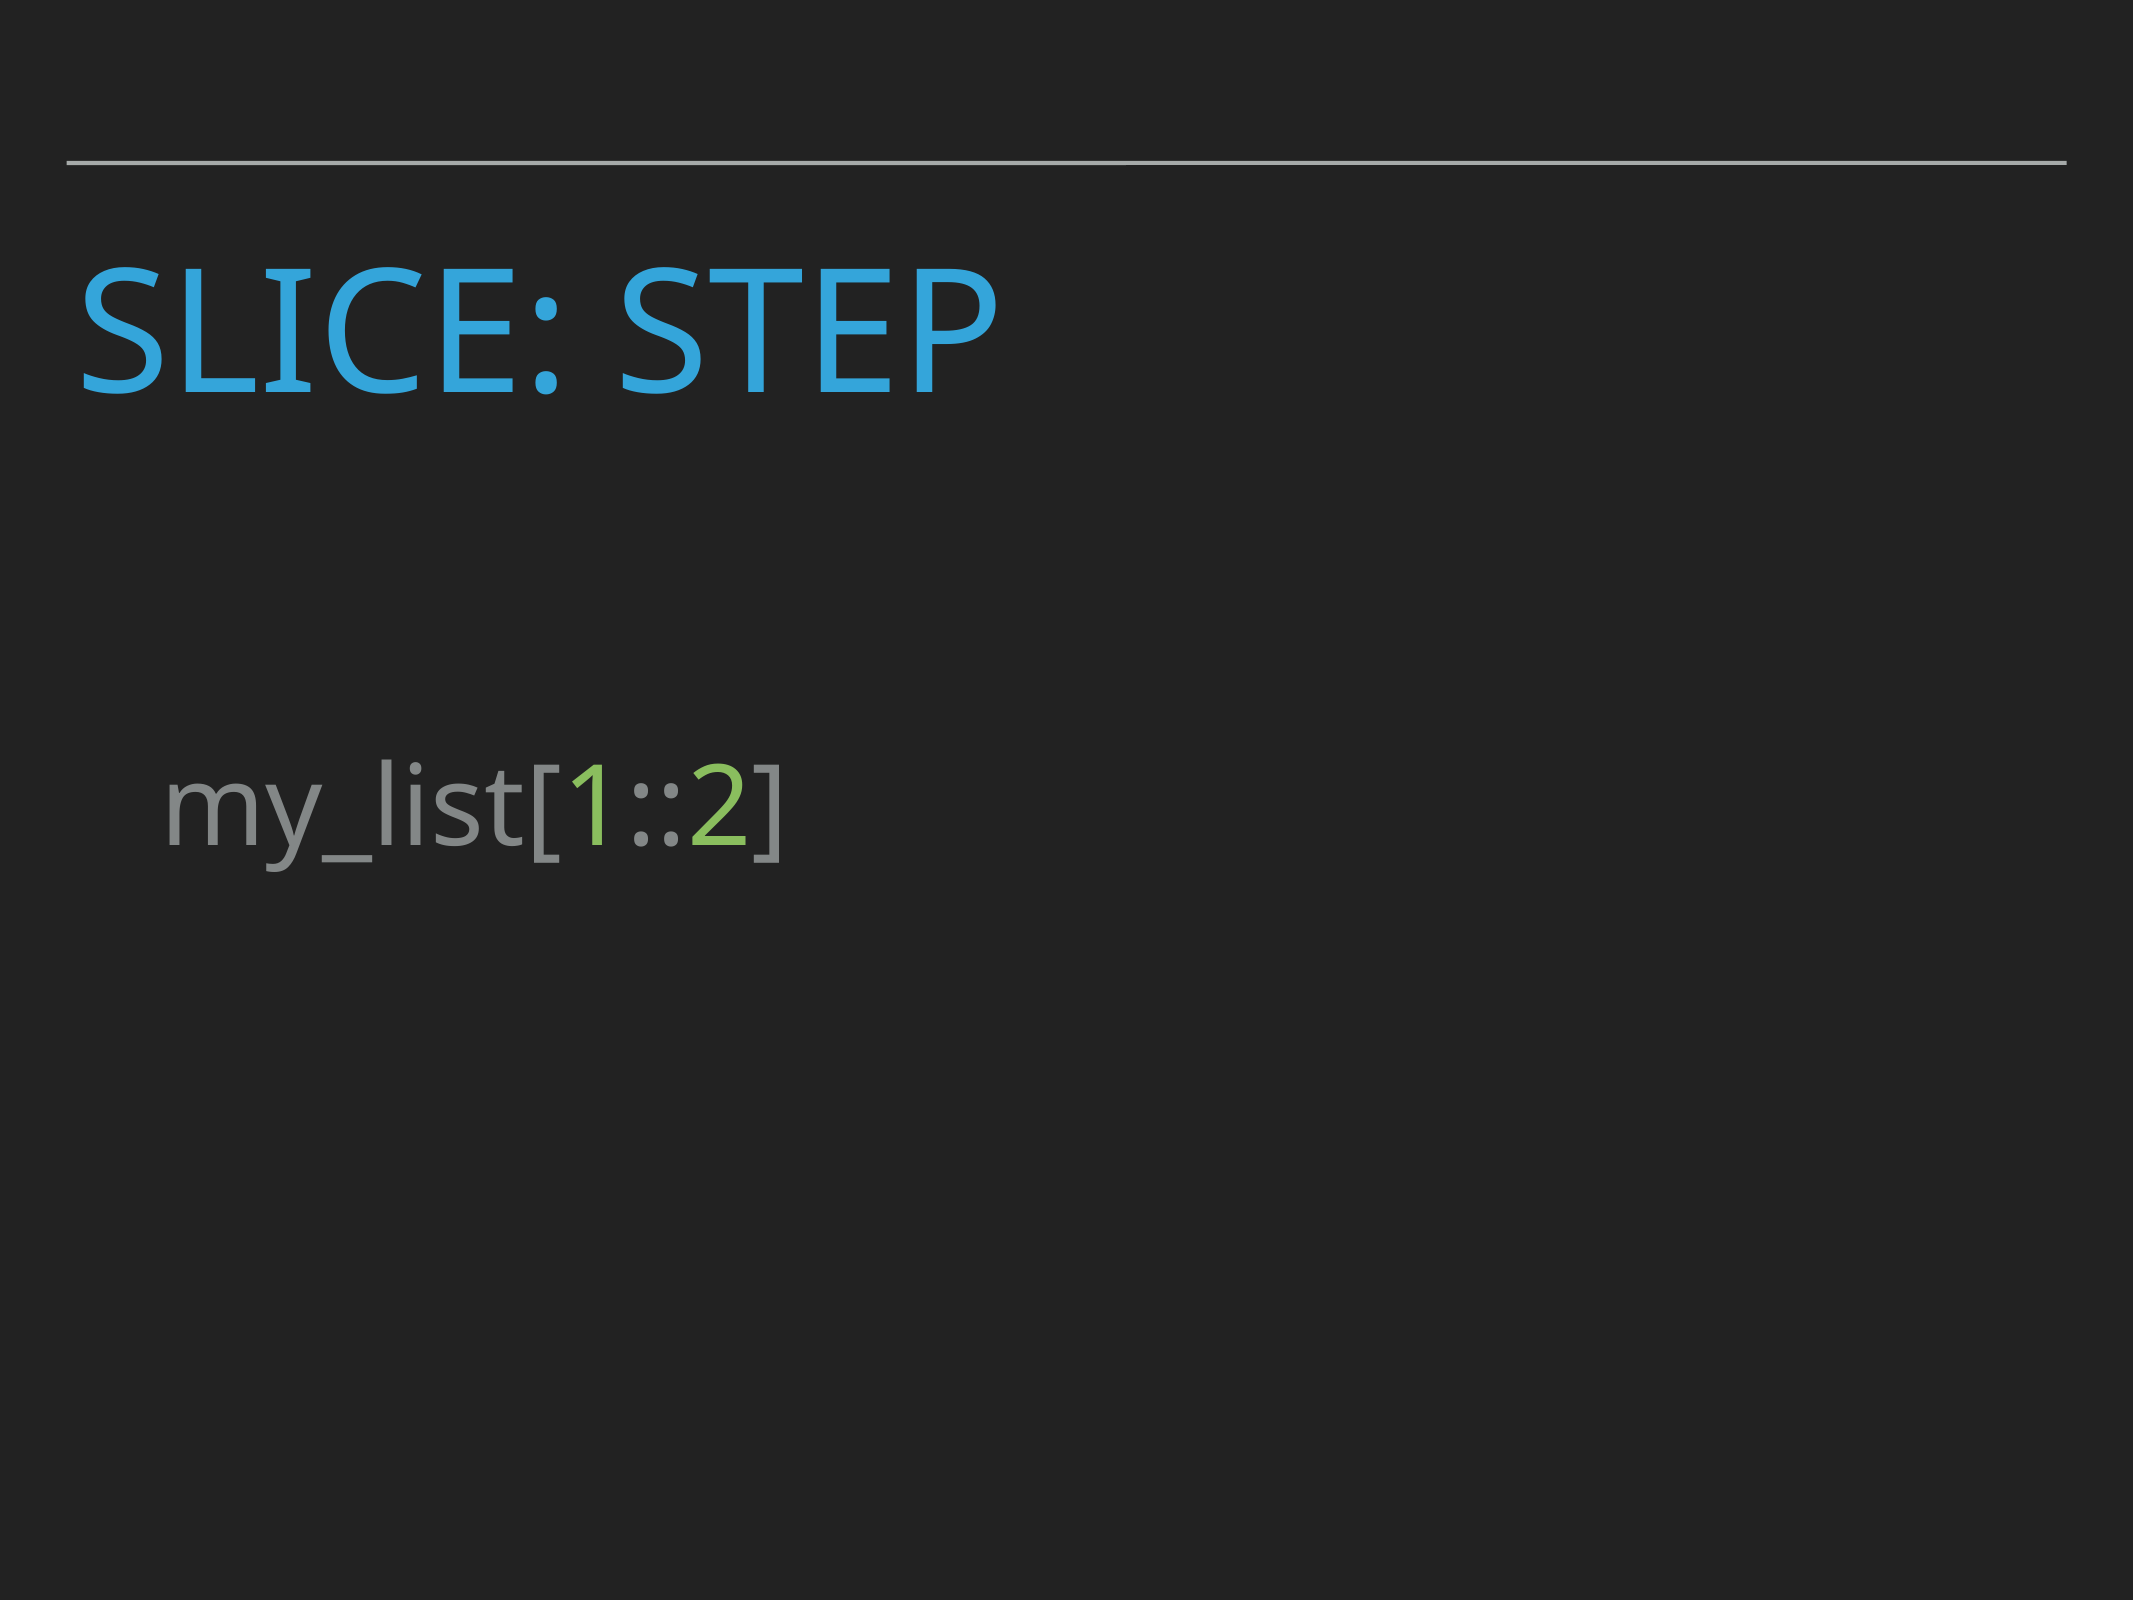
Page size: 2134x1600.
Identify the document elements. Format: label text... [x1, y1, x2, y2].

text_box my_list[1::2] [151, 724, 2049, 876]
title Slice: step [66, 251, 2068, 445]
